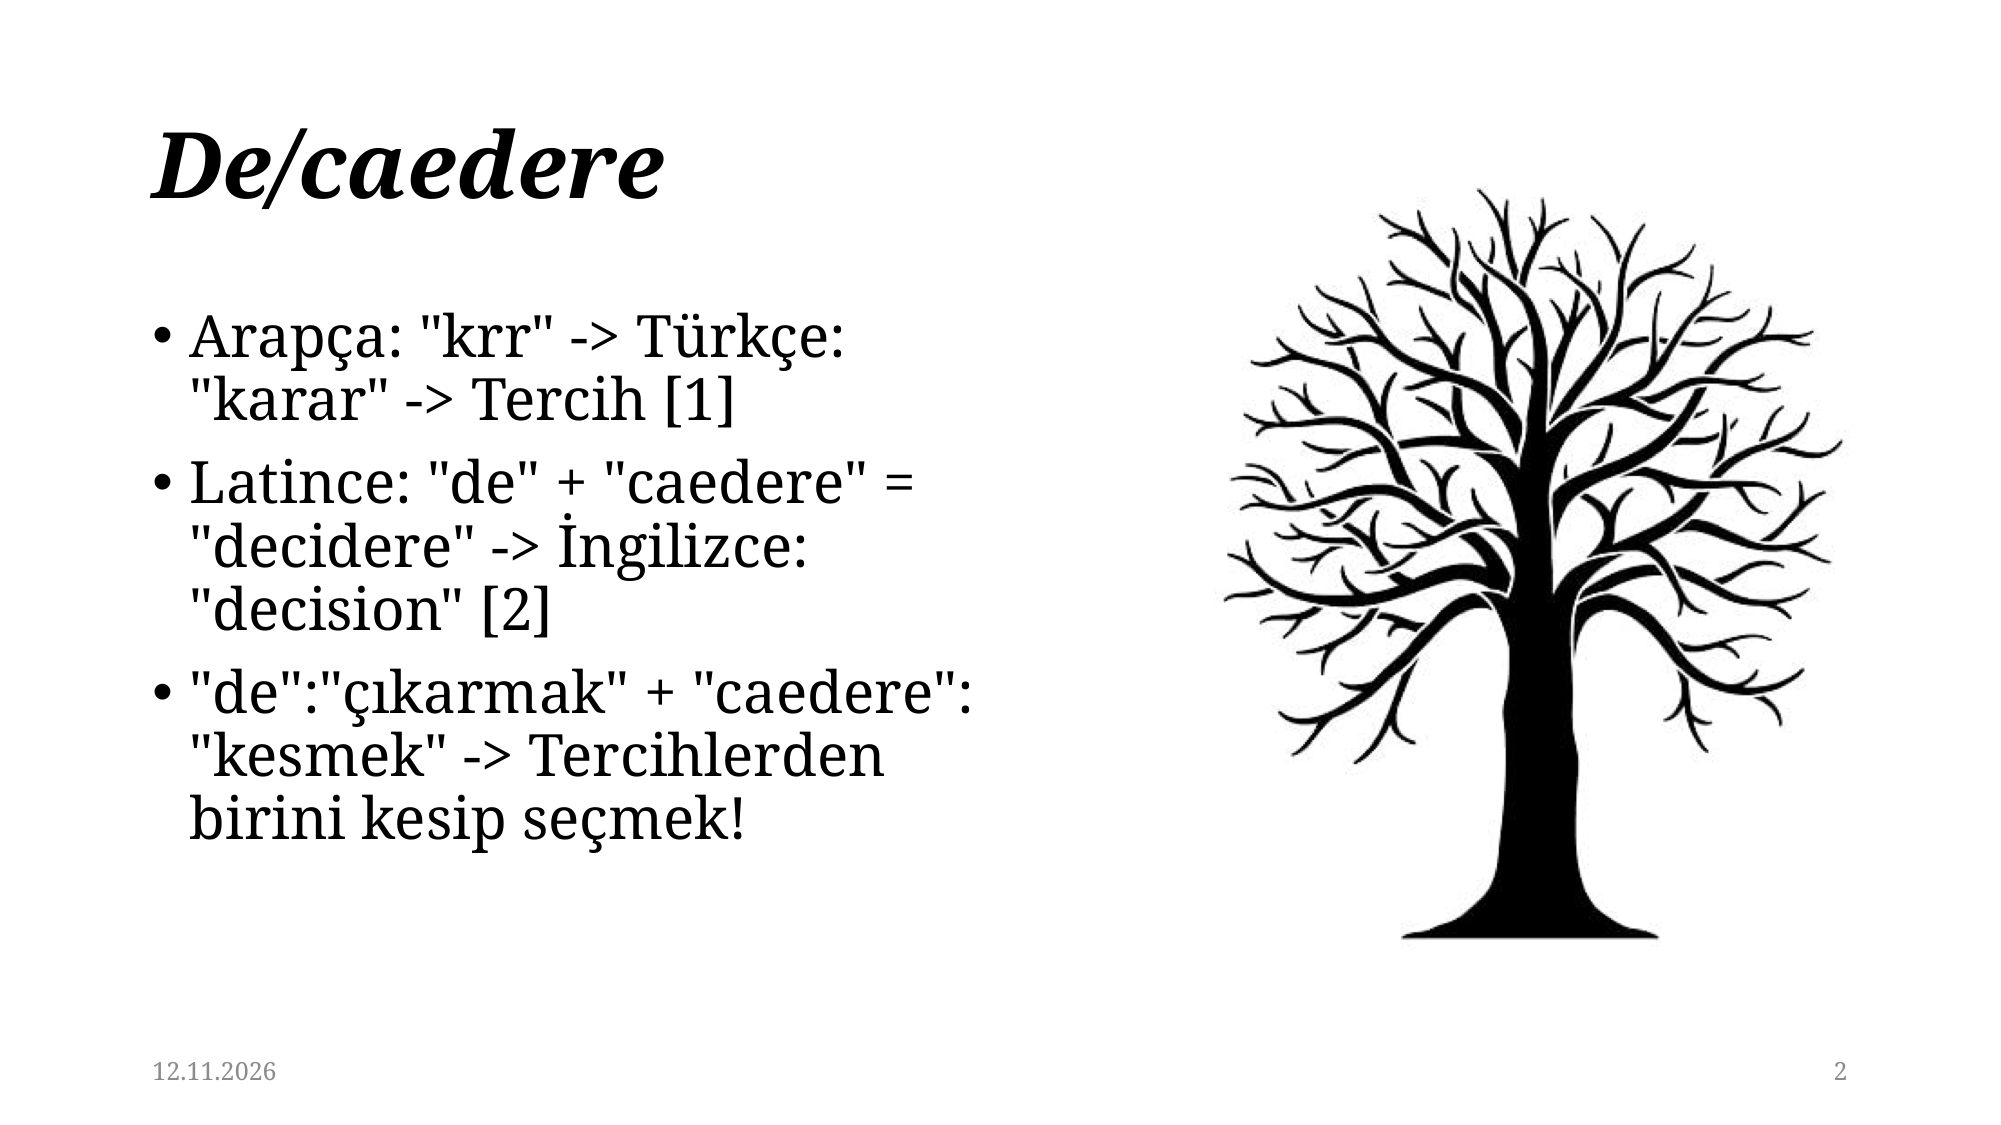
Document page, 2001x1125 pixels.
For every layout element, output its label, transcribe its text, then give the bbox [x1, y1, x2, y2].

picture [1201, 166, 1863, 959]
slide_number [137, 1042, 588, 1103]
title De/caedere [137, 59, 1863, 278]
list Arapça: "krr" -> Türkçe: "karar" -> Tercih [1] Latince: "de" + "caedere" = "decidere" -> İngilizce: "decision" [2] "de":"çıkarmak" + "caedere": "kesmek" -> Tercihlerden birini kesip seçmek! [137, 299, 1055, 1014]
slide_number 2 [1412, 1042, 1863, 1103]
